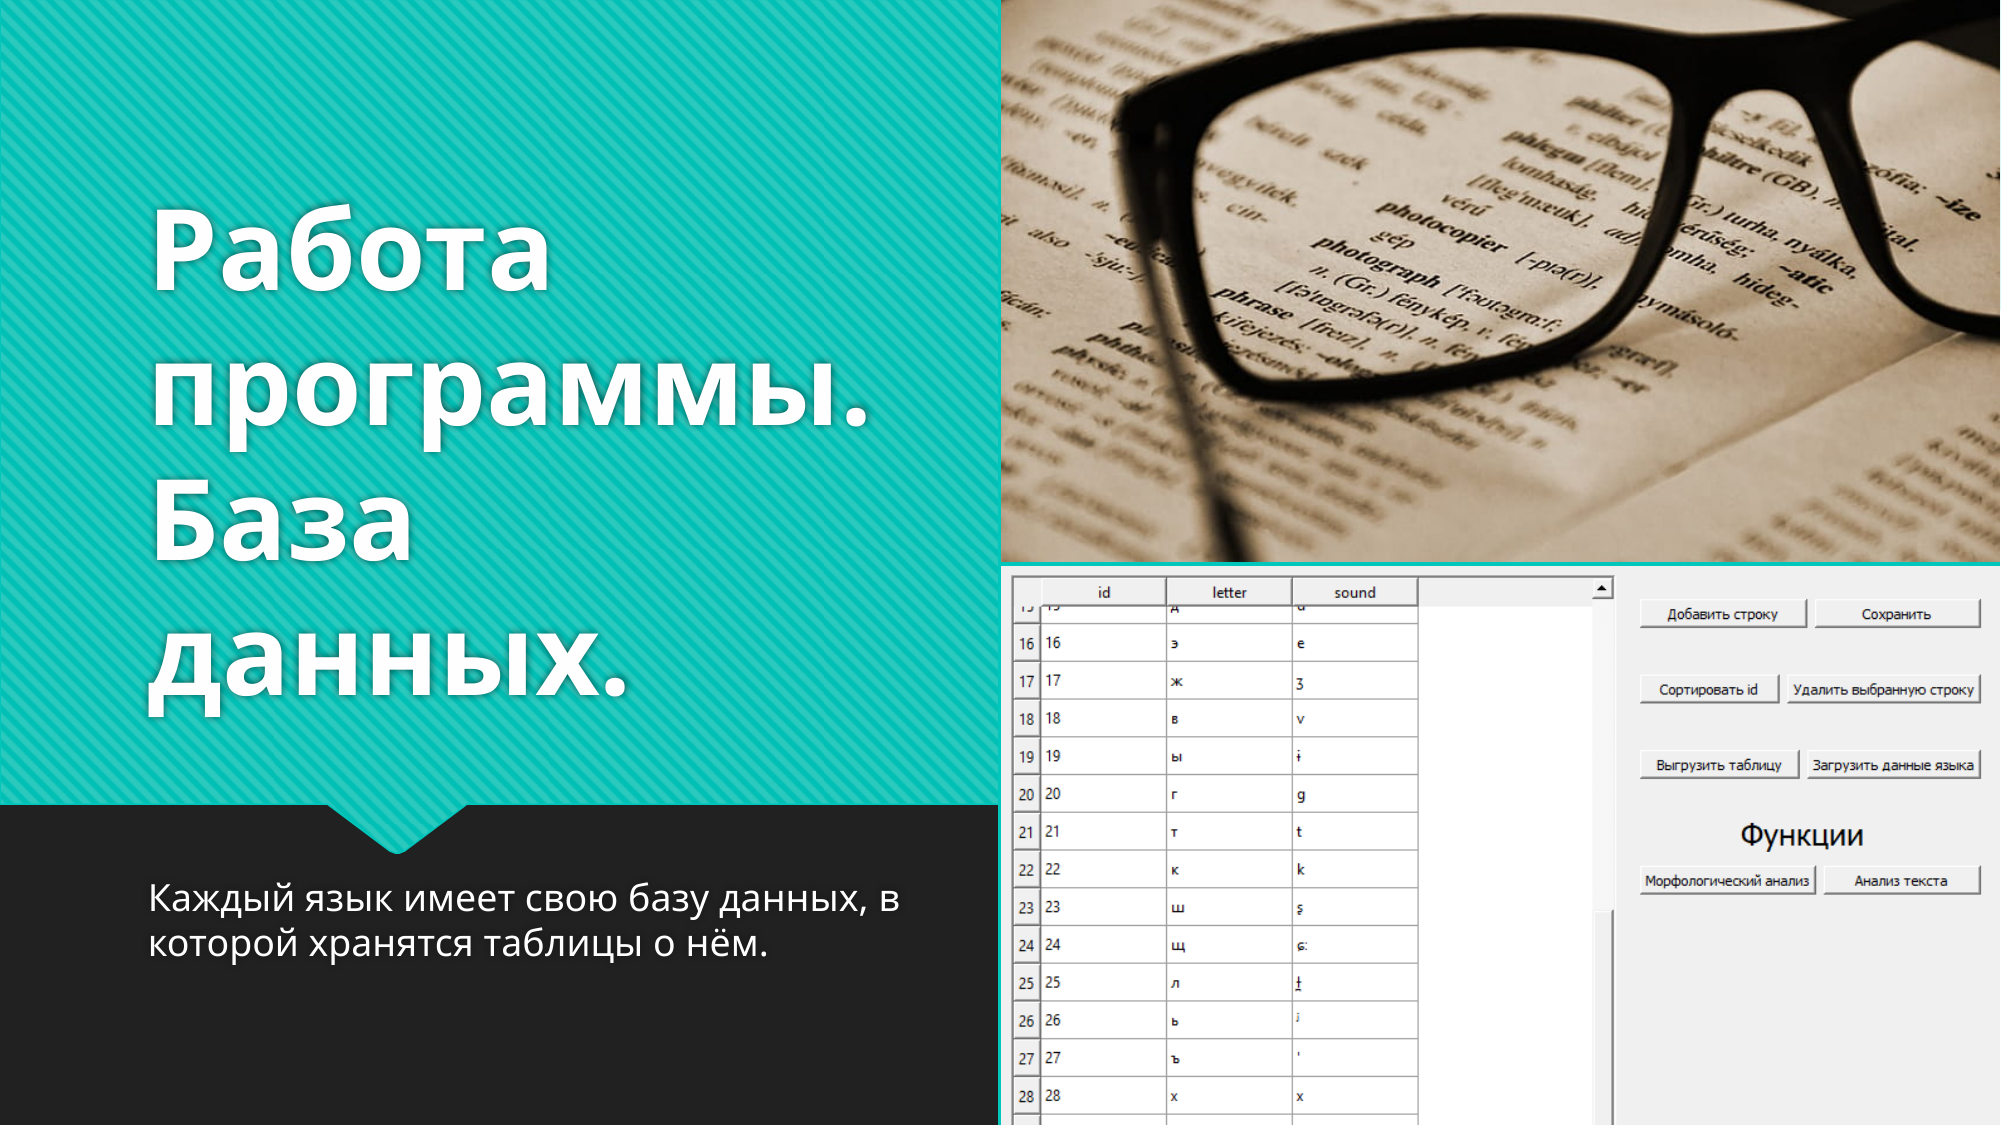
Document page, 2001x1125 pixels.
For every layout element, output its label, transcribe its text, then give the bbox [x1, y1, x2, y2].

text_box [0, 0, 998, 854]
picture [1000, 0, 2000, 1125]
list Каждый язык имеет свою базу данных, в которой хранятся таблицы о нём. [132, 866, 947, 996]
title Работа программы. База данных. [132, 104, 947, 726]
